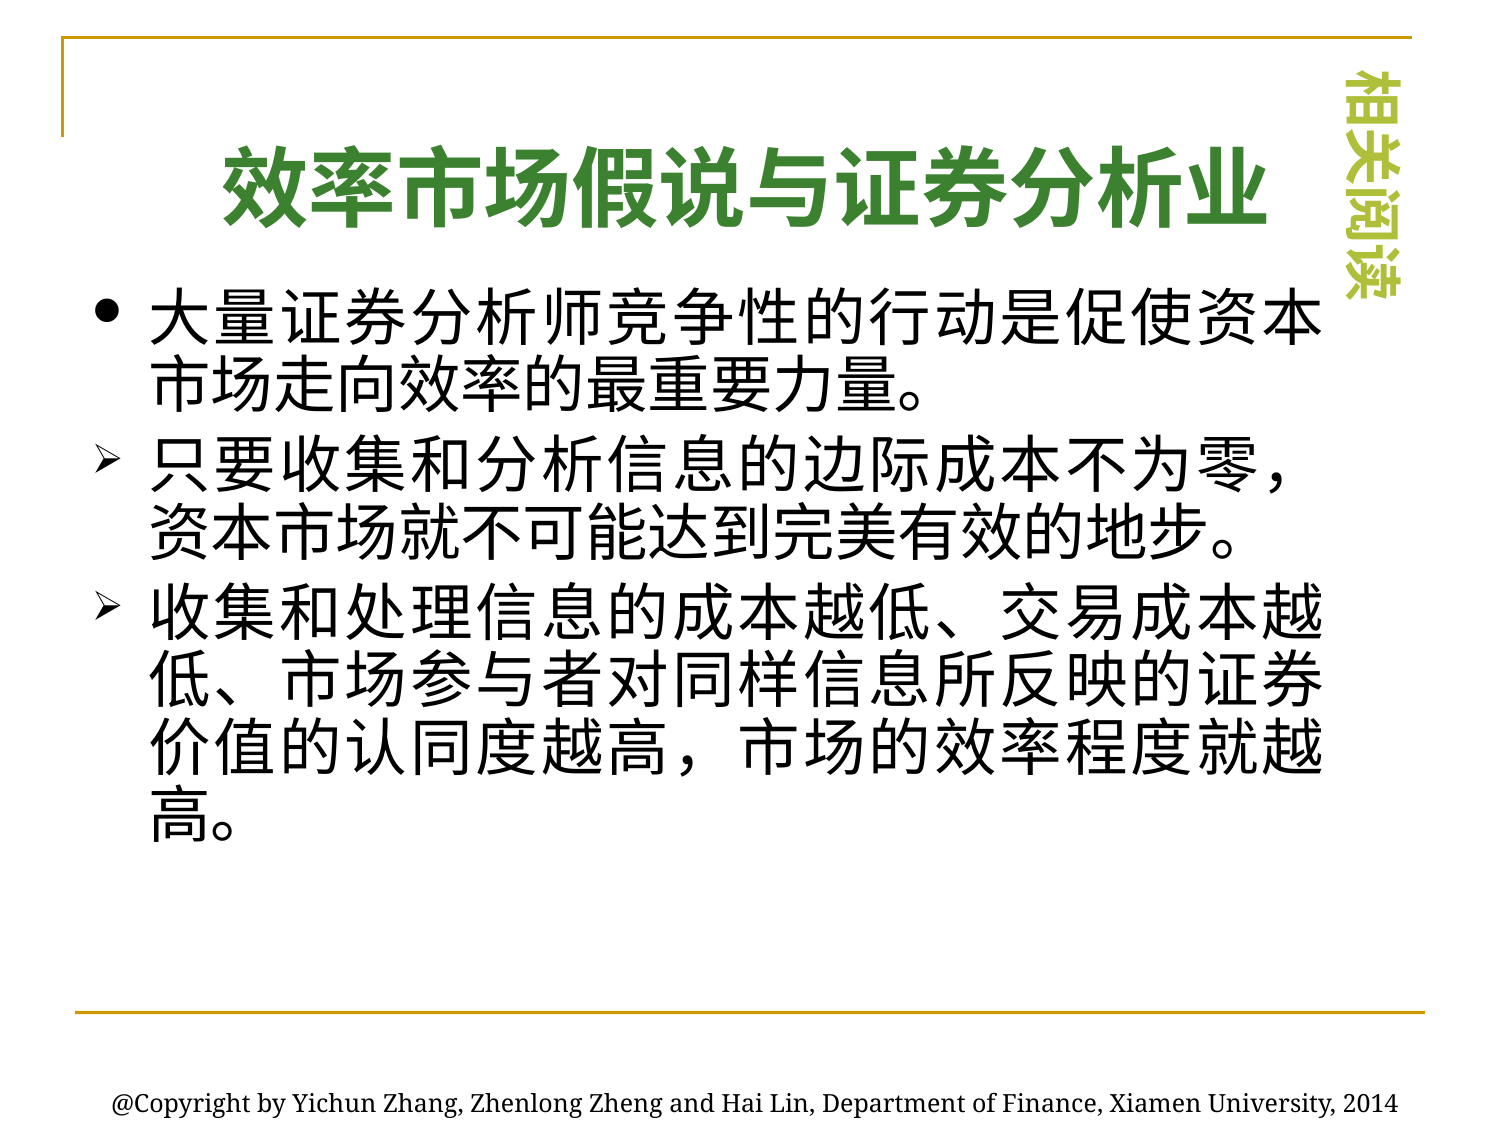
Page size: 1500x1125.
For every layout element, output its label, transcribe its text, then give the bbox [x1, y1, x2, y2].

footer @Copyright by Yichun Zhang, Zhenlong Zheng and Hai Lin, Department of Finance, Xiamen University, 2014 [88, 1050, 1424, 1125]
list 大量证券分析师竞争性的行动是促使资本市场走向效率的最重要力量。 只要收集和分析信息的边际成本不为零，资本市场就不可能达到完美有效的地步。 收集和处理信息的成本越低、交易成本越低、市场参与者对同样信息所反映的证券价值的认同度越高，市场的效率程度就越高。 [76, 278, 1341, 1022]
text_box 相关阅读 [1316, 54, 1418, 338]
title 效率市场假说与证券分析业 [206, 125, 1316, 269]
